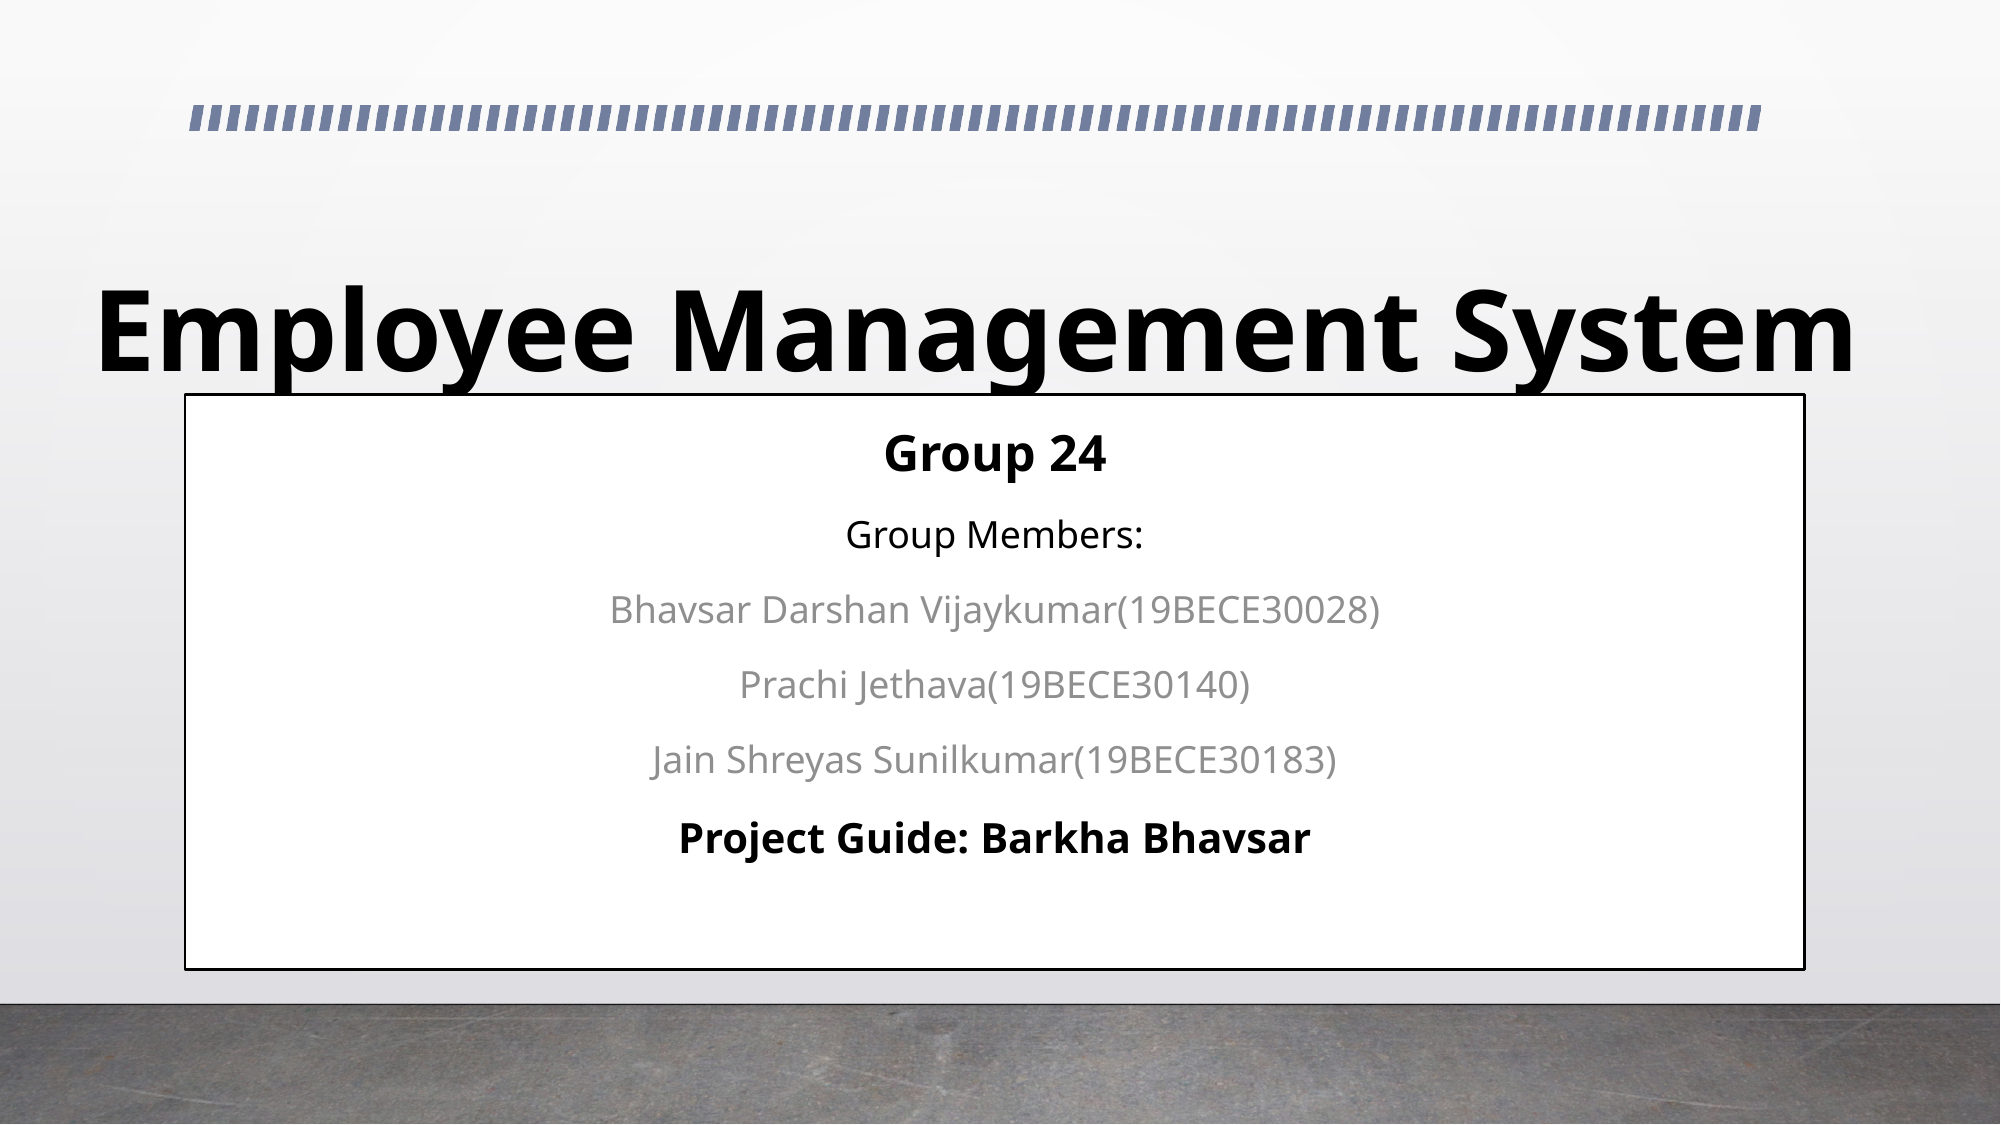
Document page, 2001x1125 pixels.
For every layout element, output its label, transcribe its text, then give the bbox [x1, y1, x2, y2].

picture [0, 1004, 2000, 1124]
title Employee Management System [76, 156, 1877, 397]
subtitle Group 24 Group Members: Bhavsar Darshan Vijaykumar(19BECE30028) Prachi Jethava(19BECE30140) Jain Shreyas Sunilkumar(19BECE30183) Project Guide: Barkha Bhavsar [184, 393, 1806, 971]
